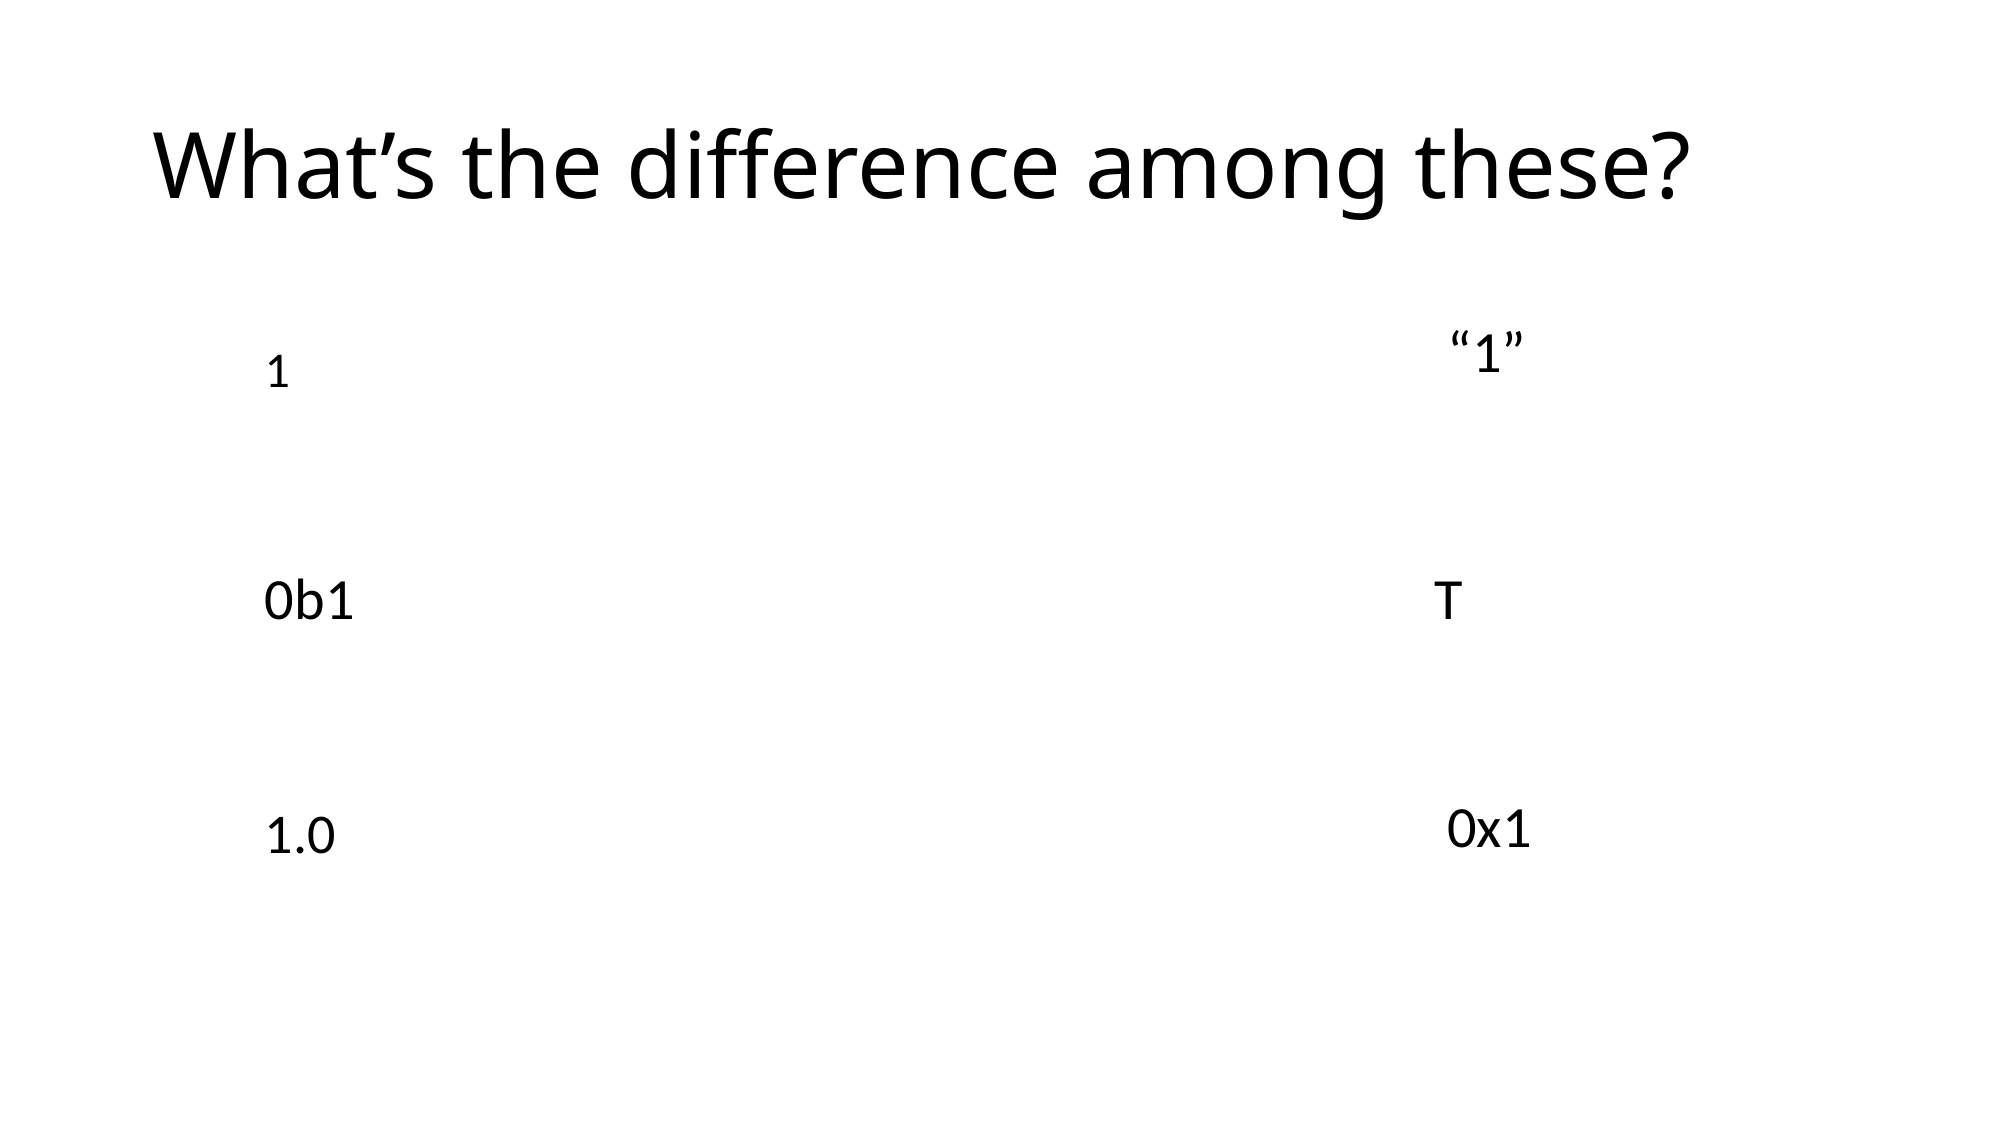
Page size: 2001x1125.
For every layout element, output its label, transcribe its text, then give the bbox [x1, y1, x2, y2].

title What’s the difference among these? [137, 59, 1863, 278]
text_box 1.0 [249, 797, 358, 874]
text_box 0x1 [1432, 789, 1623, 882]
text_box “1” [1432, 314, 1550, 407]
text_box 1 [249, 330, 302, 405]
text_box 0b1 [249, 562, 393, 642]
text_box T [1419, 562, 1563, 642]
